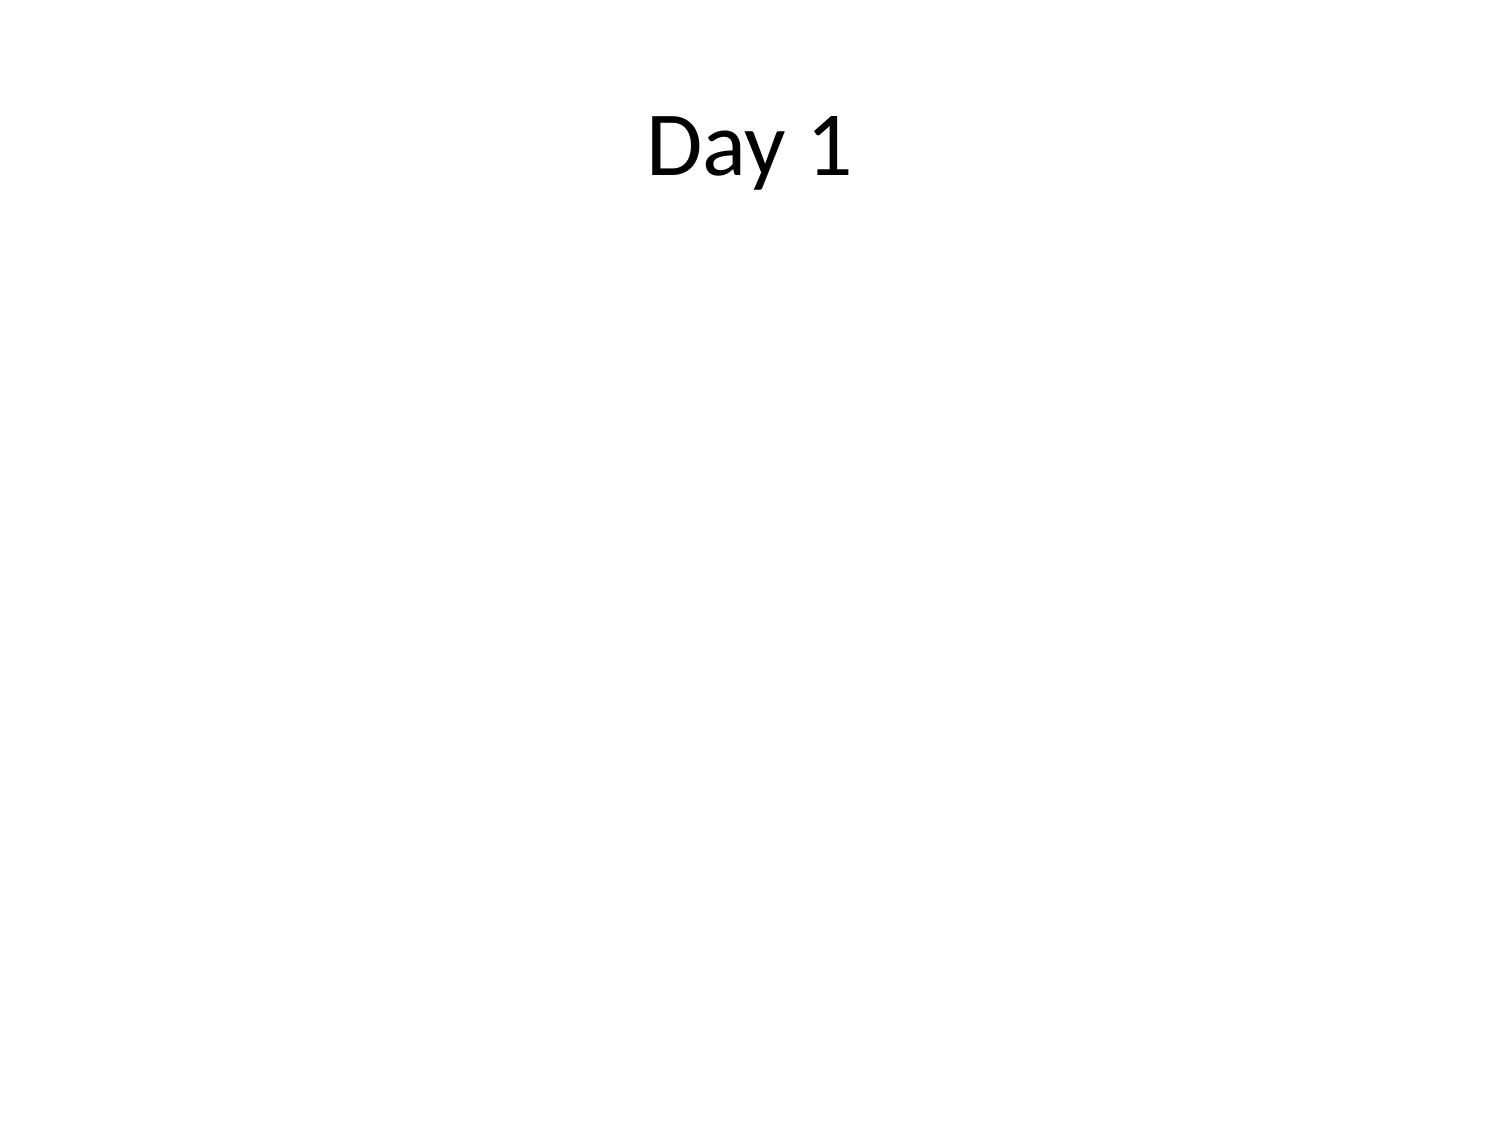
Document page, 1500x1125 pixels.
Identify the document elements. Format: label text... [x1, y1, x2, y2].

title Day 1 [75, 45, 1425, 233]
